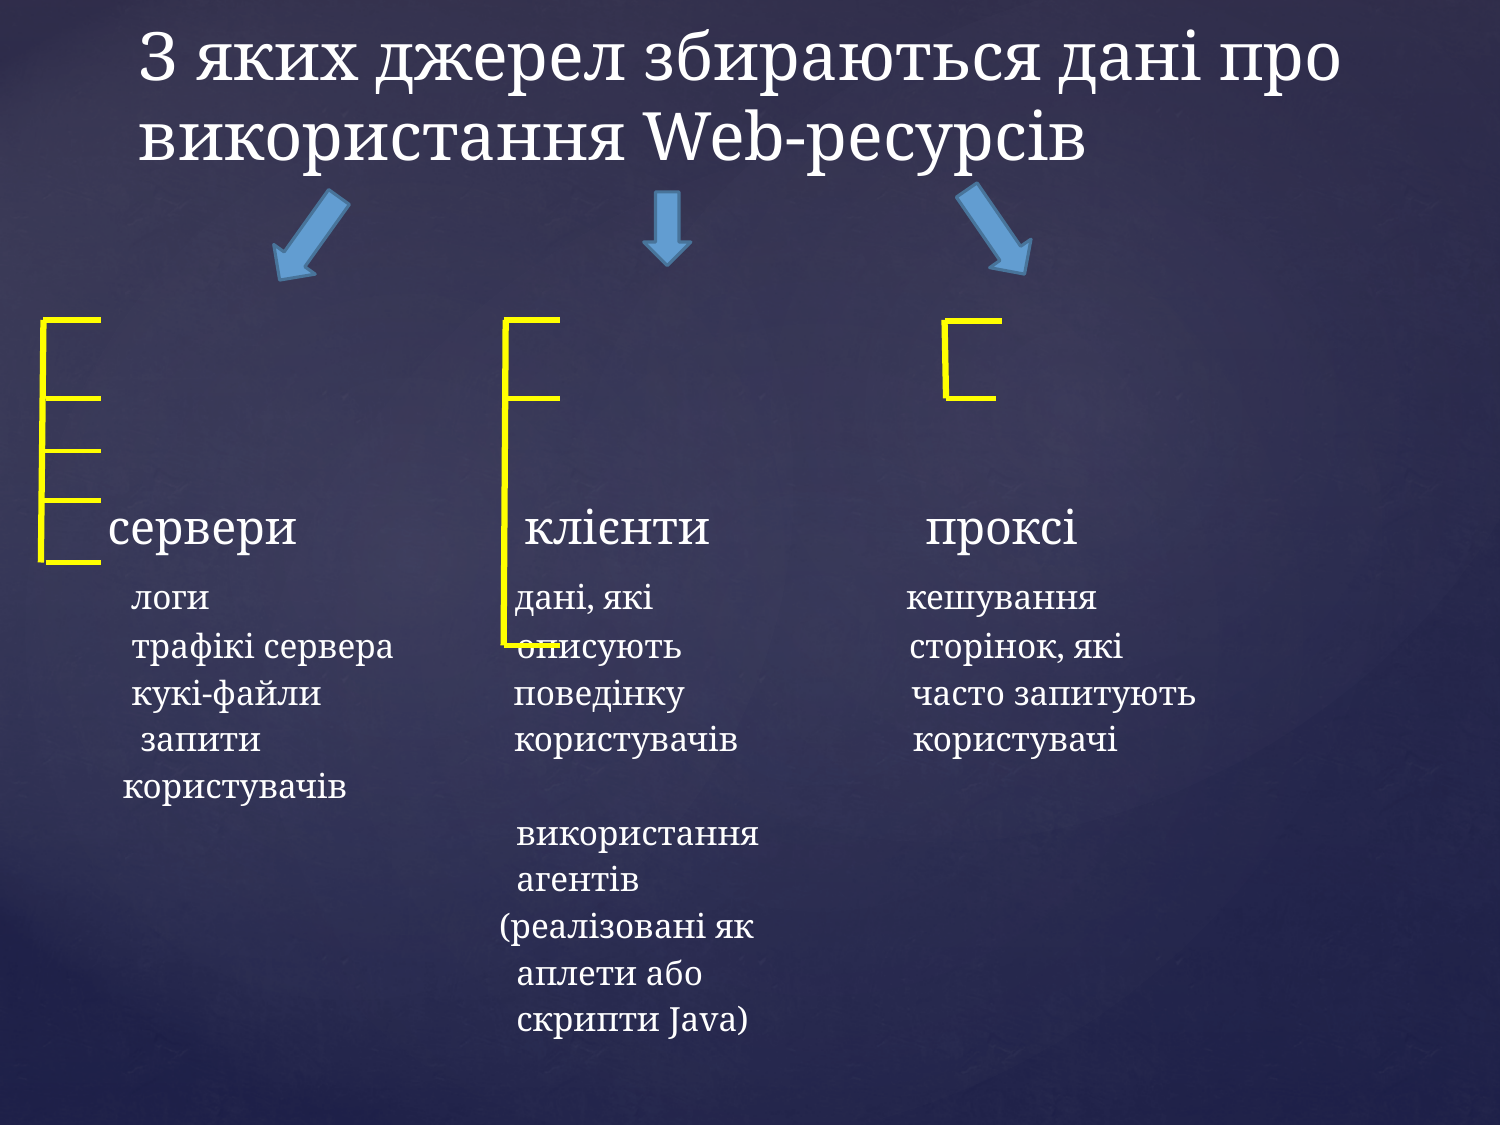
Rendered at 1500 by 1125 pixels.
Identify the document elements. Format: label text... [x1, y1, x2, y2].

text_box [503, 408, 507, 644]
text_box [955, 181, 1033, 276]
text_box [272, 188, 351, 282]
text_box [40, 463, 44, 500]
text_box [40, 513, 44, 563]
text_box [40, 330, 44, 450]
list сервери клієнти проксі логи дані, які кешування трафікі сервера описують сторінок, які кукі-файли поведінку часто запитують запити користувачів користувачі користувачів використання агентів (реалізовані як аплети або скрипти Java) [17, 294, 1424, 1059]
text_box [503, 332, 507, 401]
text_box [642, 190, 693, 267]
title З яких джерел збираються дані про використання Web-ресурсів [123, 31, 1362, 181]
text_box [943, 332, 947, 399]
